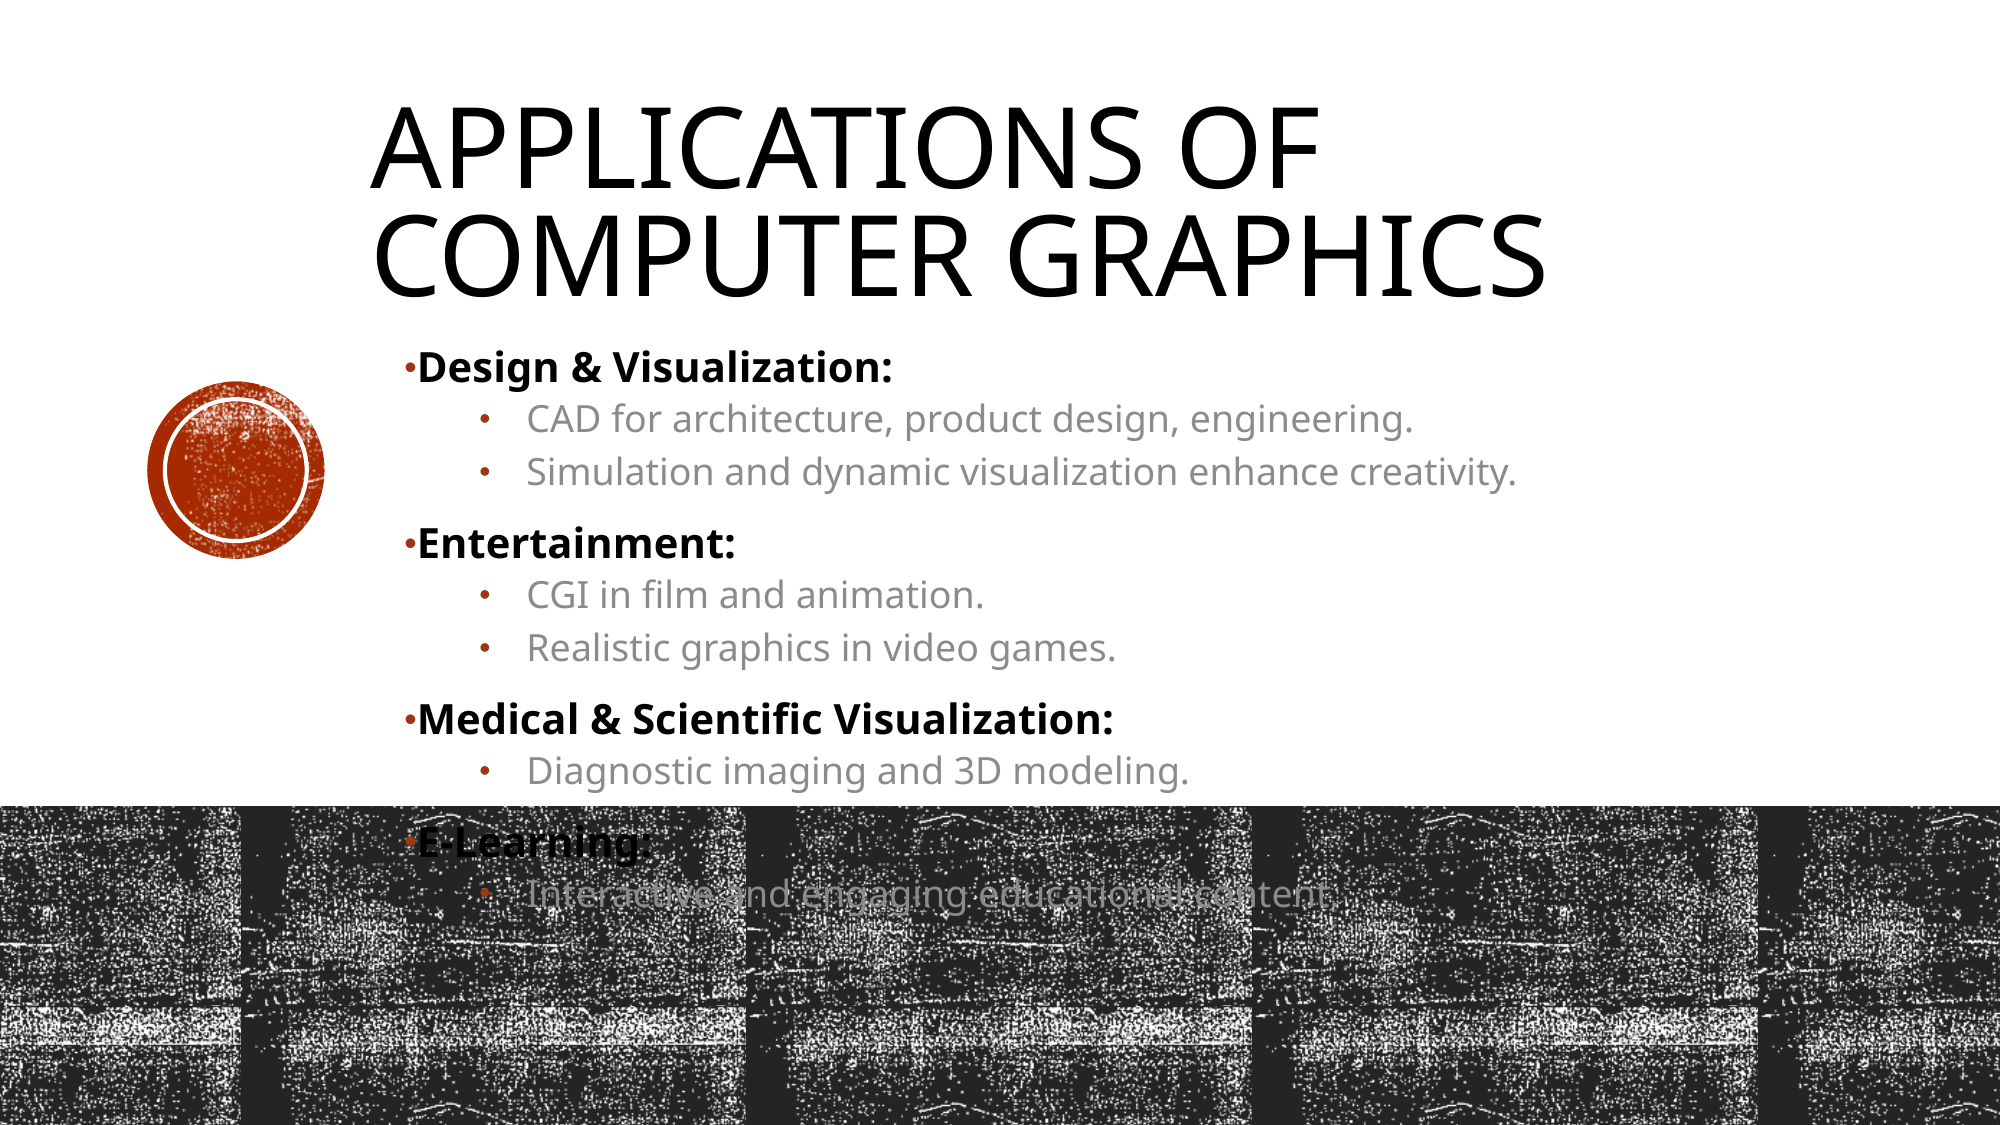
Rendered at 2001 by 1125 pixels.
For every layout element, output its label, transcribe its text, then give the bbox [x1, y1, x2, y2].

title Applications of Computer Graphics [355, 47, 1841, 374]
list Design & Visualization: CAD for architecture, product design, engineering. Simulation and dynamic visualization enhance creativity. Entertainment: CGI in film and animation. Realistic graphics in video games. Medical & Scientific Visualization: Diagnostic imaging and 3D modeling. E-Learning: Interactive and engaging educational content. [389, 339, 1841, 1059]
